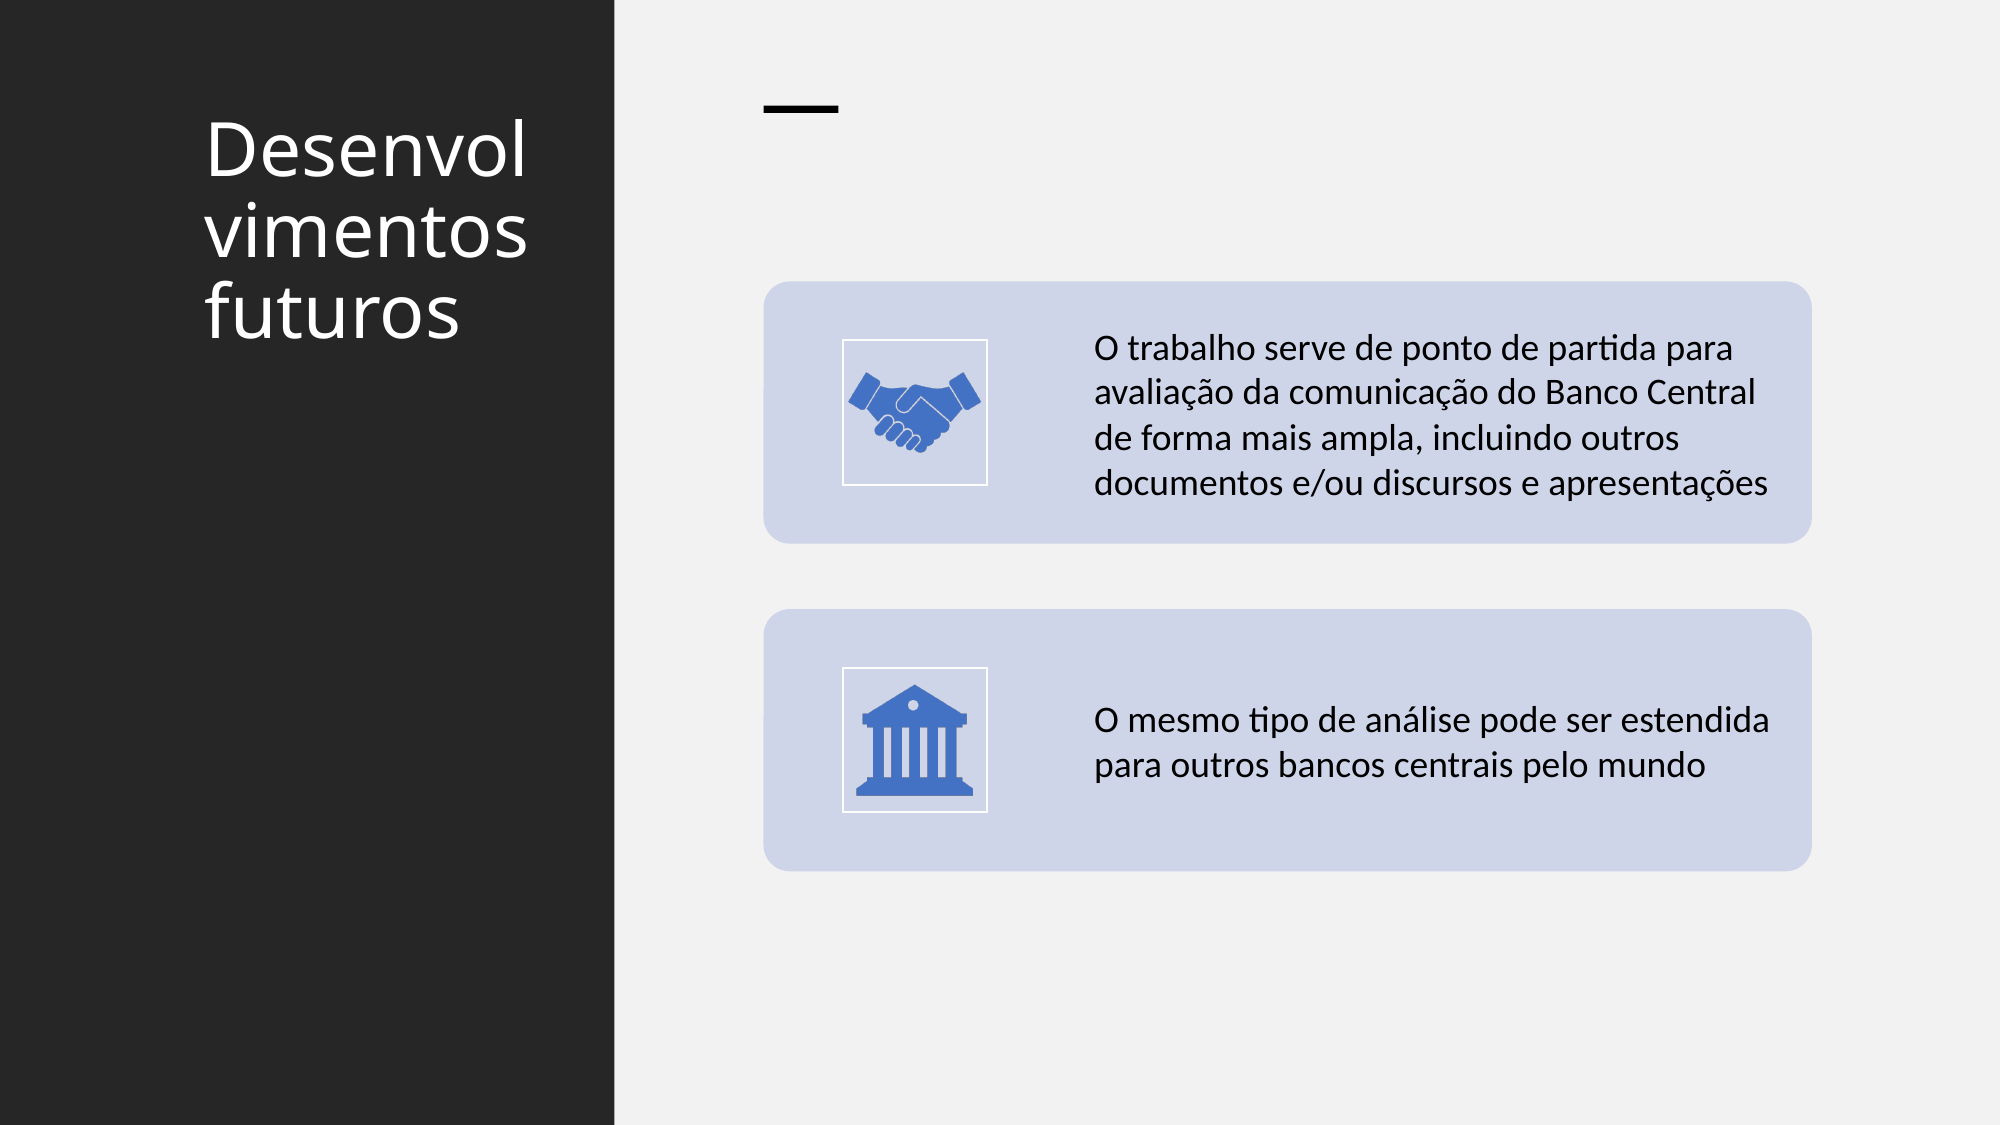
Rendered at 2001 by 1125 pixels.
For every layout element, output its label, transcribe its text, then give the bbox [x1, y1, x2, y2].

text_box [762, 104, 839, 114]
title Desenvolvimentos futuros [189, 104, 550, 1020]
text_box [0, 0, 615, 1125]
text_box [615, 0, 2000, 1125]
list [763, 139, 1812, 1014]
